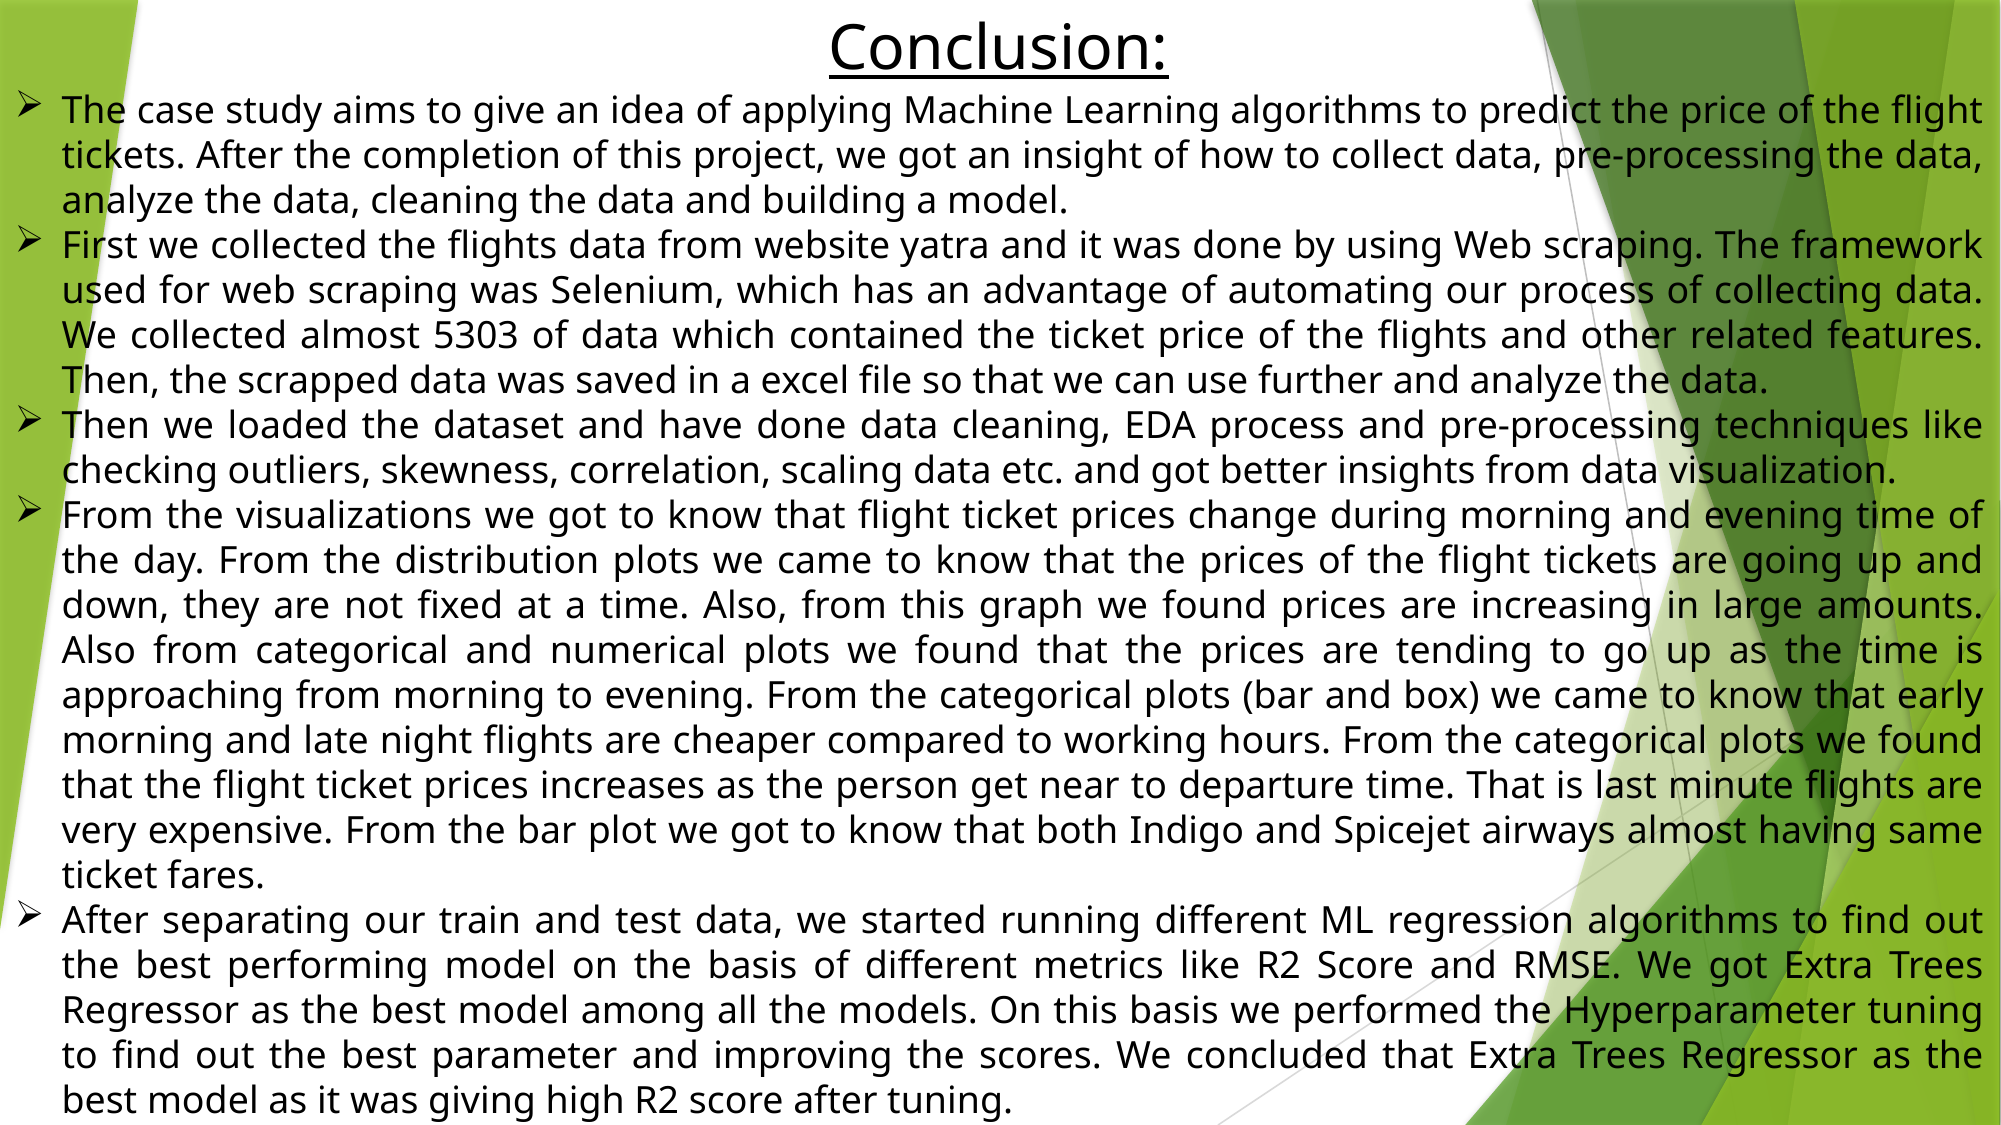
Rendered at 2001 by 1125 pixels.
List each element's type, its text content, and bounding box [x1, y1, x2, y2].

text_box Conclusion: [103, 0, 1895, 78]
text_box The case study aims to give an idea of applying Machine Learning algorithms to predict the price of the flight tickets. After the completion of this project, we got an insight of how to collect data, pre-processing the data, analyze the data, cleaning the data and building a model. First we collected the flights data from website yatra and it was done by using Web scraping. The framework used for web scraping was Selenium, which has an advantage of automating our process of collecting data. We collected almost 5303 of data which contained the ticket price of the flights and other related features. Then, the scrapped data was saved in a excel file so that we can use further and analyze the data. Then we loaded the dataset and have done data cleaning, EDA process and pre-processing techniques like checking outliers, skewness, correlation, scaling data etc. and got better insights from data visualization. From the visualizations we got to know that flight ticket prices change during morning and evening time of the day. From the distribution plots we came to know that the prices of the flight tickets are going up and down, they are not fixed at a time. Also, from this graph we found prices are increasing in large amounts. Also from categorical and numerical plots we found that the prices are tending to go up as the time is approaching from morning to evening. From the categorical plots (bar and box) we came to know that early morning and late night flights are cheaper compared to working hours. From the categorical plots we found that the flight ticket prices increases as the person get near to departure time. That is last minute flights are very expensive. From the bar plot we got to know that both Indigo and Spicejet airways almost having same ticket fares. After separating our train and test data, we started running different ML regression algorithms to find out the best performing model on the basis of different metrics like R2 Score and RMSE. We got Extra Trees Regressor as the best model among all the models. On this basis we performed the Hyperparameter tuning to find out the best parameter and improving the scores. We concluded that Extra Trees Regressor as the best model as it was giving high R2 score after tuning. [0, 78, 2000, 1125]
